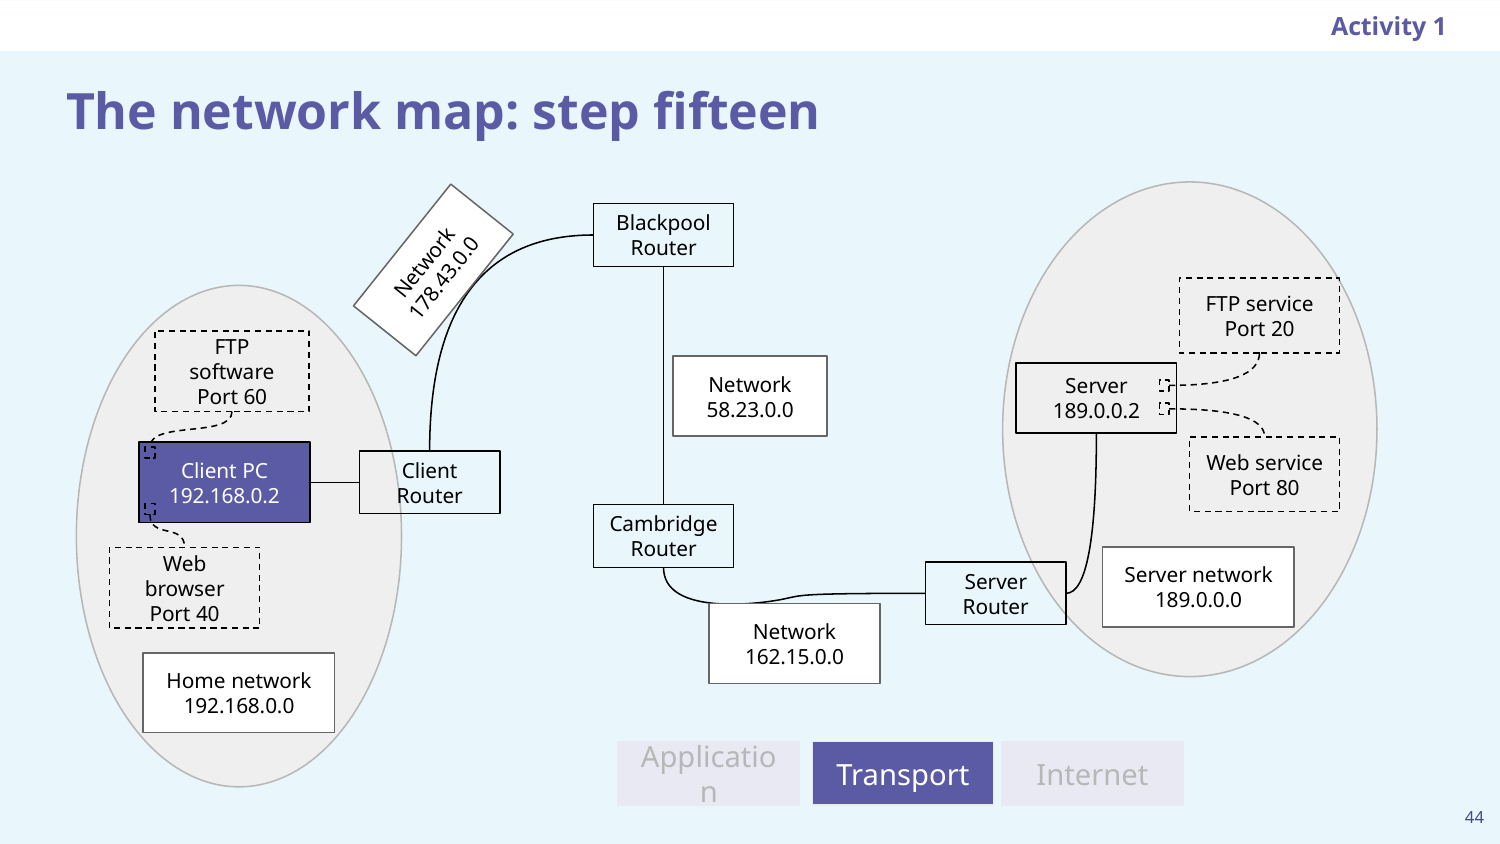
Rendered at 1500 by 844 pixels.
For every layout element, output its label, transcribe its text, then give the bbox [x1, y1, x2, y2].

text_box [403, 260, 620, 426]
text_box [145, 503, 155, 515]
text_box Client Router [359, 450, 500, 514]
text_box Home network 192.168.0.0 [143, 652, 335, 733]
text_box FTP software Port 60 [154, 330, 310, 412]
text_box [1159, 379, 1166, 392]
text_box Server network 189.0.0.0 [1102, 546, 1295, 627]
text_box [1159, 403, 1170, 415]
text_box Server 189.0.0.2 [1016, 362, 1177, 434]
text_box FTP service Port 20 [1179, 278, 1340, 353]
text_box Application [618, 741, 800, 805]
text_box Cambridge Router [593, 504, 734, 568]
text_box Network 178.43.0.0 [353, 184, 514, 342]
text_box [1065, 432, 1097, 594]
slide_number ‹#› [1448, 792, 1500, 844]
text_box [1002, 181, 1338, 561]
text_box Web service Port 80 [1189, 436, 1340, 512]
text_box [150, 513, 184, 549]
text_box [145, 446, 155, 459]
text_box Client PC 192.168.0.2 [138, 441, 310, 523]
text_box Transport [812, 741, 994, 805]
text_box Network 58.23.0.0 [672, 356, 828, 437]
subtitle Activity 1 [862, 0, 1448, 52]
text_box [76, 285, 402, 787]
text_box Web browser Port 40 [109, 547, 260, 629]
text_box Network 162.15.0.0 [813, 603, 881, 684]
text_box Internet [1001, 741, 1184, 805]
text_box Blackpool Router [593, 203, 734, 267]
text_box Server Router [925, 561, 1066, 625]
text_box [1168, 408, 1265, 438]
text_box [173, 387, 209, 471]
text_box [781, 449, 808, 712]
text_box Network 162.15.0.0 [709, 603, 776, 684]
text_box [1168, 352, 1260, 386]
text_box [1066, 281, 1377, 677]
title The network map: step fifteen [51, 52, 1449, 167]
